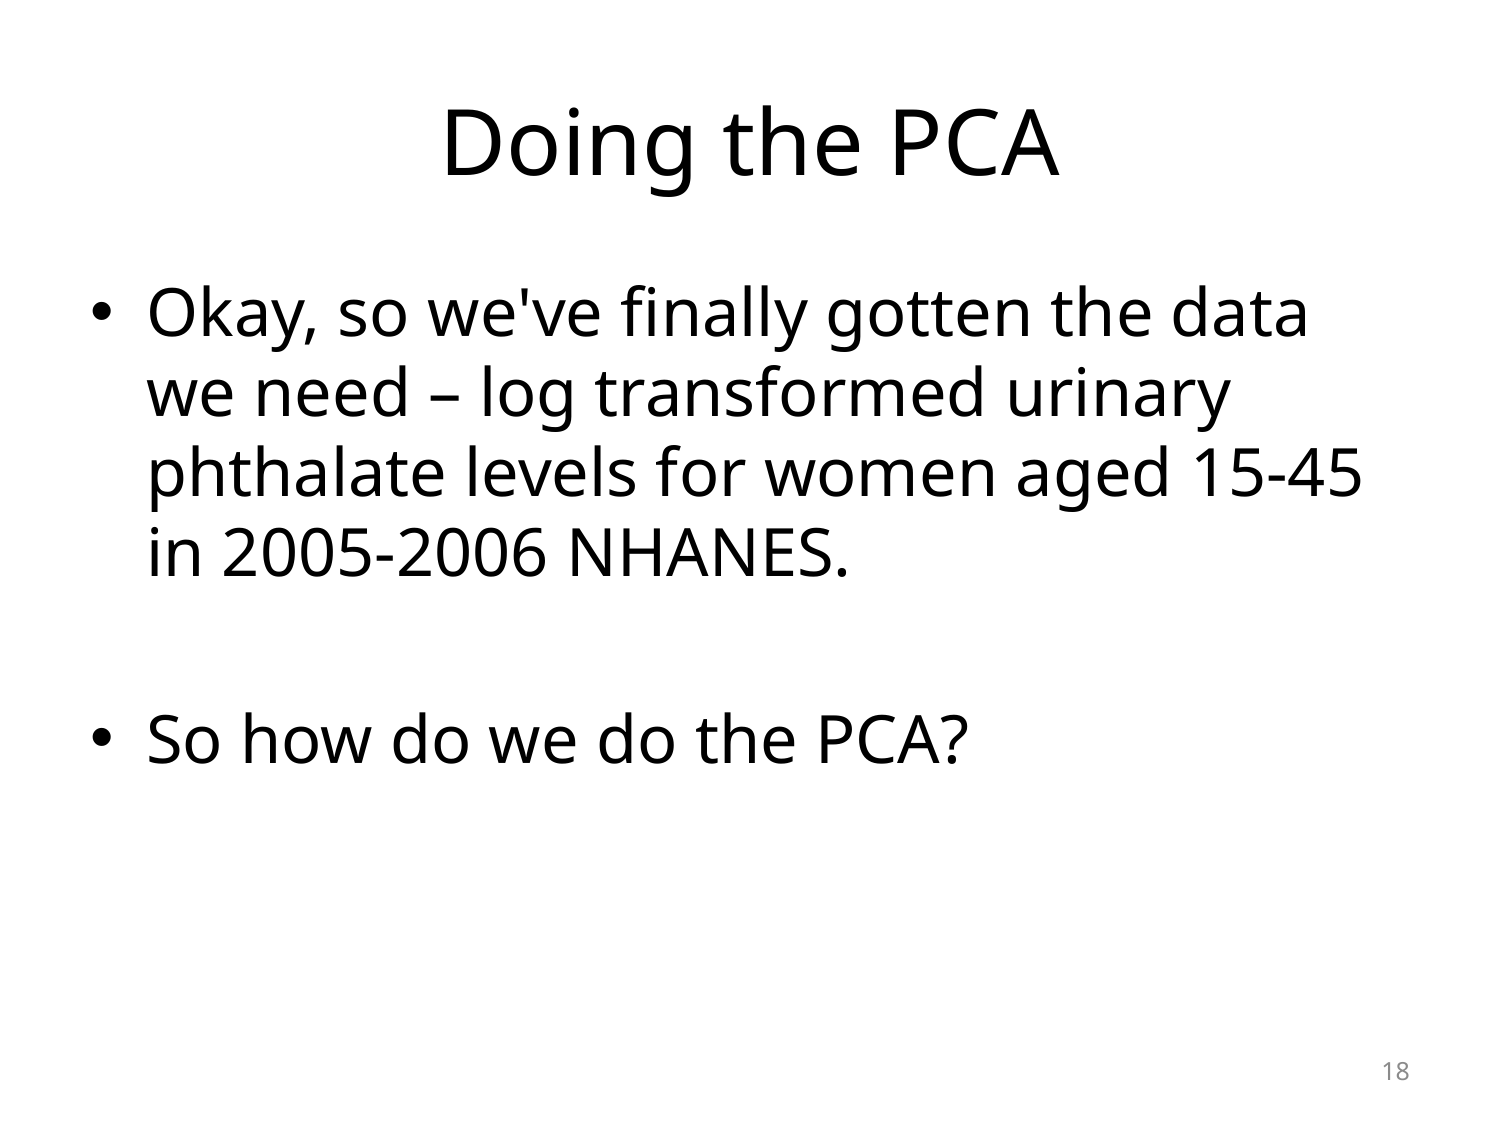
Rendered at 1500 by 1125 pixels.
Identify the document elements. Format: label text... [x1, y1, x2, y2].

title Doing the PCA [75, 45, 1425, 233]
slide_number 18 [1074, 1042, 1425, 1103]
list Okay, so we've finally gotten the data we need – log transformed urinary phthalate levels for women aged 15-45 in 2005-2006 NHANES. So how do we do the PCA? [75, 262, 1425, 1005]
